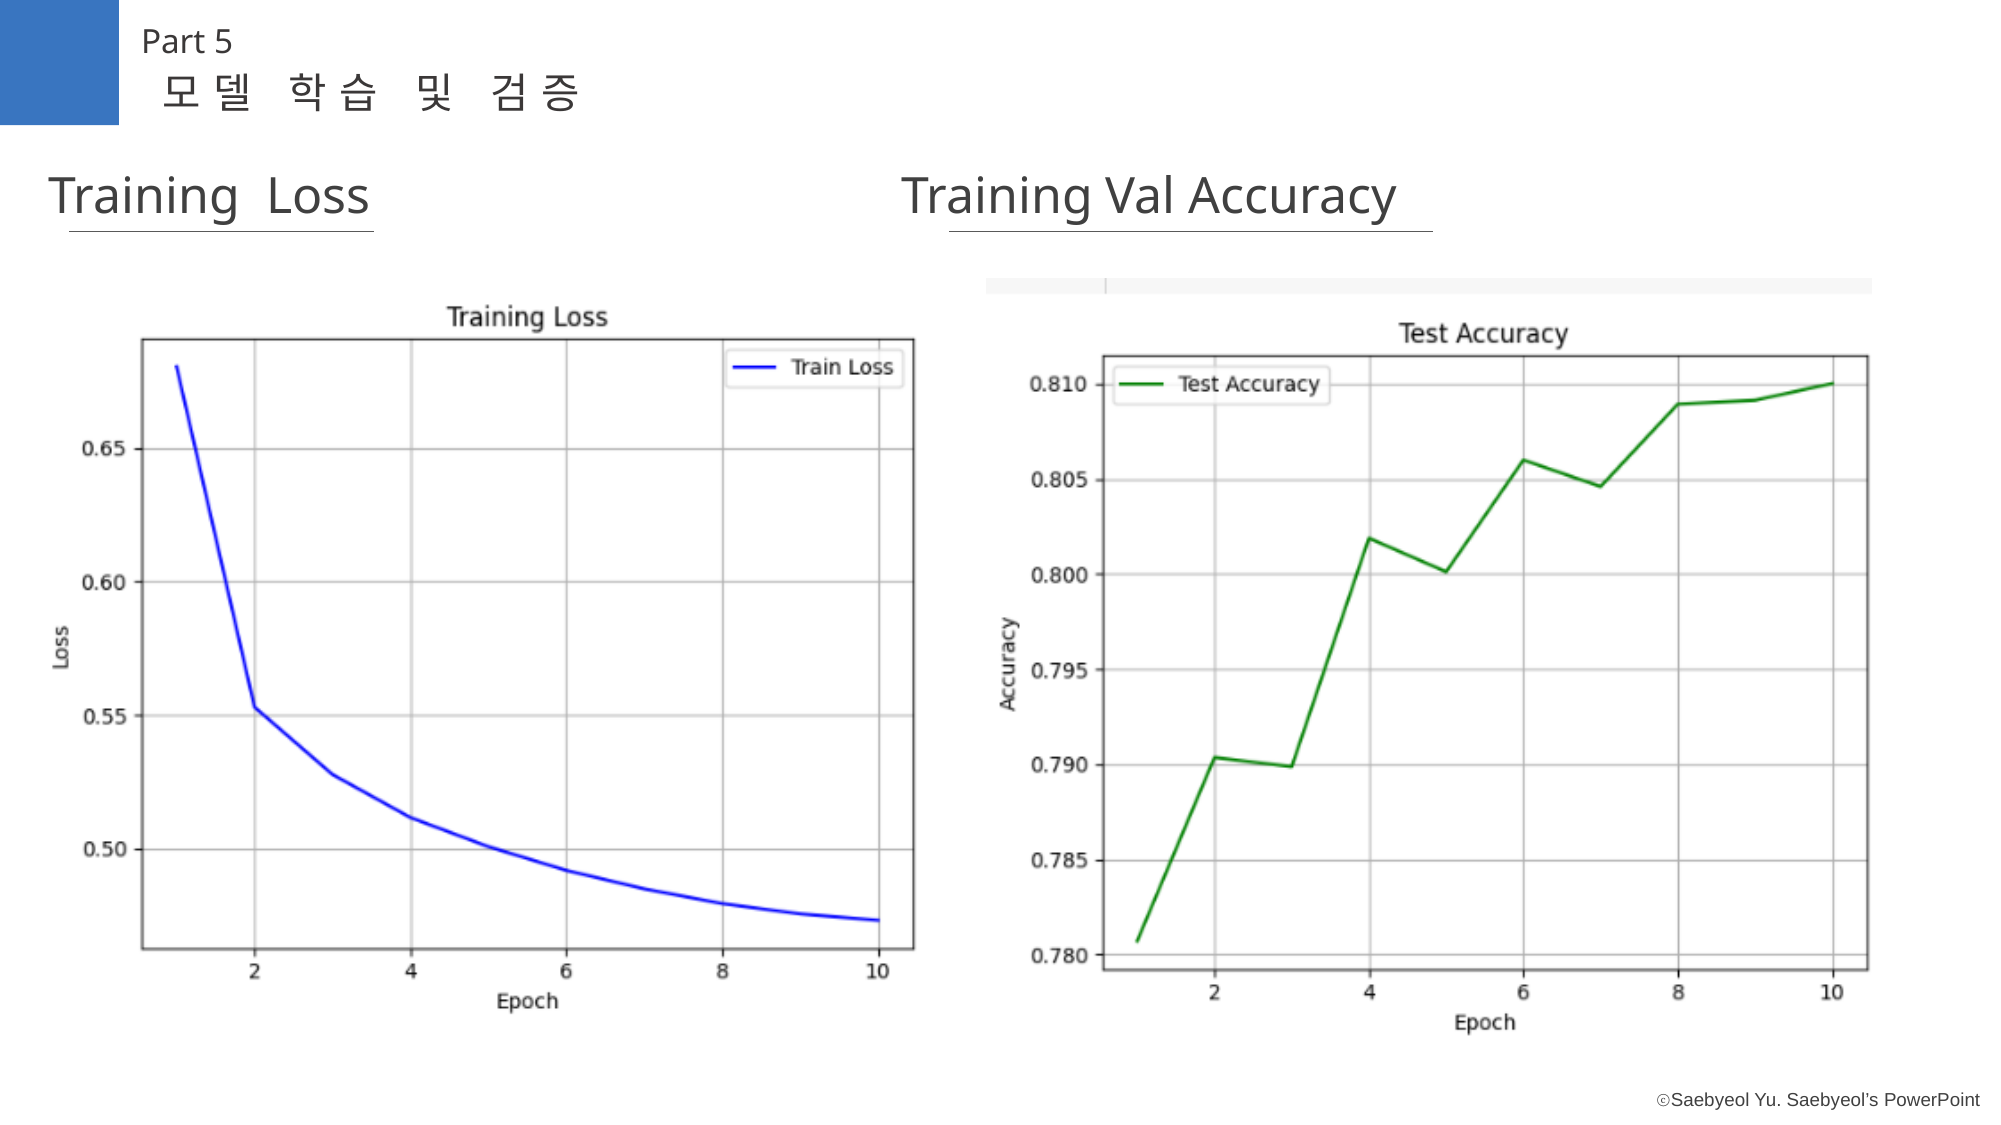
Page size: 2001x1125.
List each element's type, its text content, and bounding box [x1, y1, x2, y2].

text_box Training Loss [34, 156, 399, 231]
text_box Part 5 [126, 12, 248, 68]
text_box 모델 학습 및 검증 [147, 59, 595, 125]
text_box Training Val Accuracy [886, 156, 1412, 231]
picture [986, 278, 1872, 1041]
text_box [0, 0, 120, 126]
picture [33, 278, 920, 1016]
